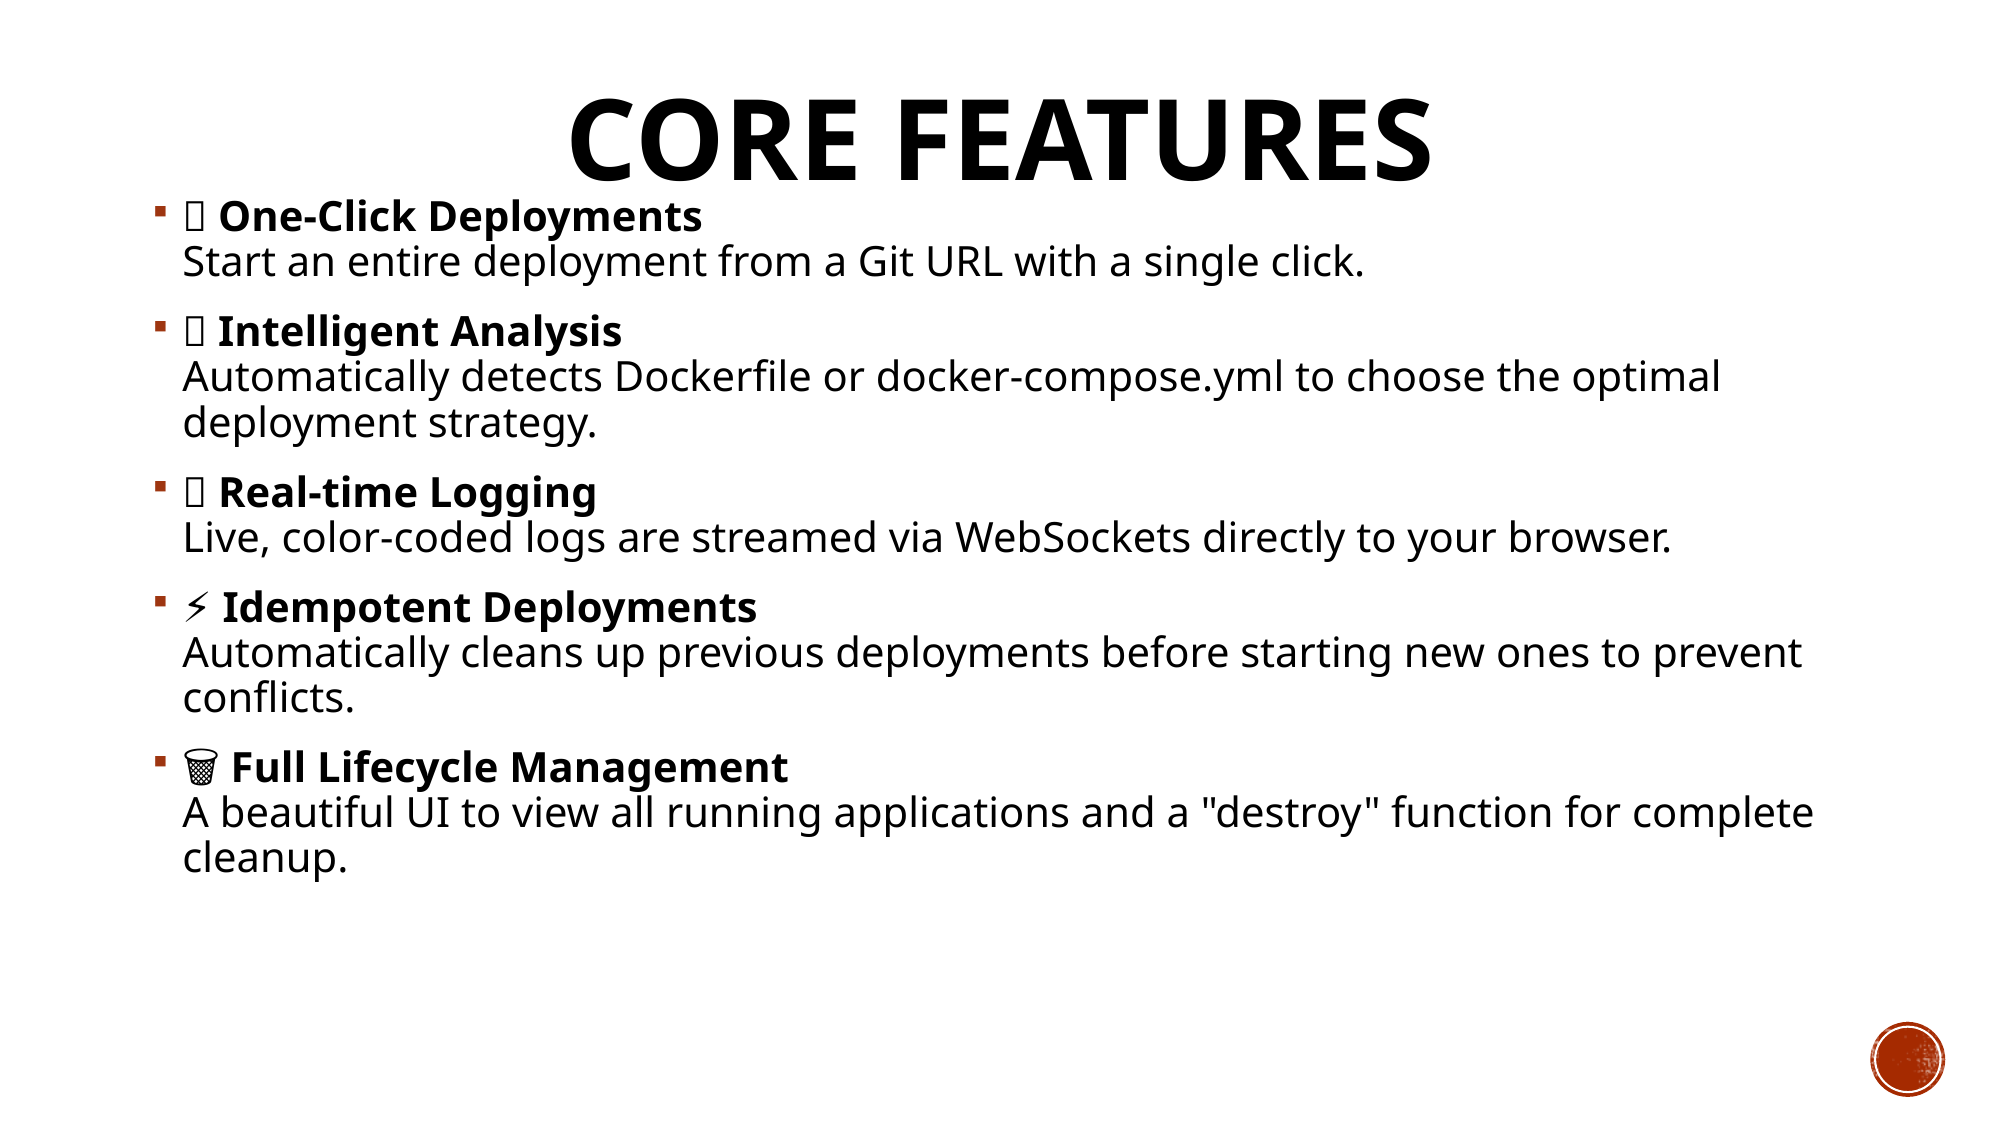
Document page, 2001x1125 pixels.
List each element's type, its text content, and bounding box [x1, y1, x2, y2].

title Core Features [175, 79, 1826, 188]
list 🚀 One-Click Deployments Start an entire deployment from a Git URL with a single click. 🧠 Intelligent Analysis Automatically detects Dockerfile or docker-compose.yml to choose the optimal deployment strategy. 📡 Real-time Logging Live, color-coded logs are streamed via WebSockets directly to your browser. ⚡ Idempotent Deployments Automatically cleans up previous deployments before starting new ones to prevent conflicts. 🗑️ Full Lifecycle Management A beautiful UI to view all running applications and a "destroy" function for complete cleanup. [137, 188, 1863, 1014]
